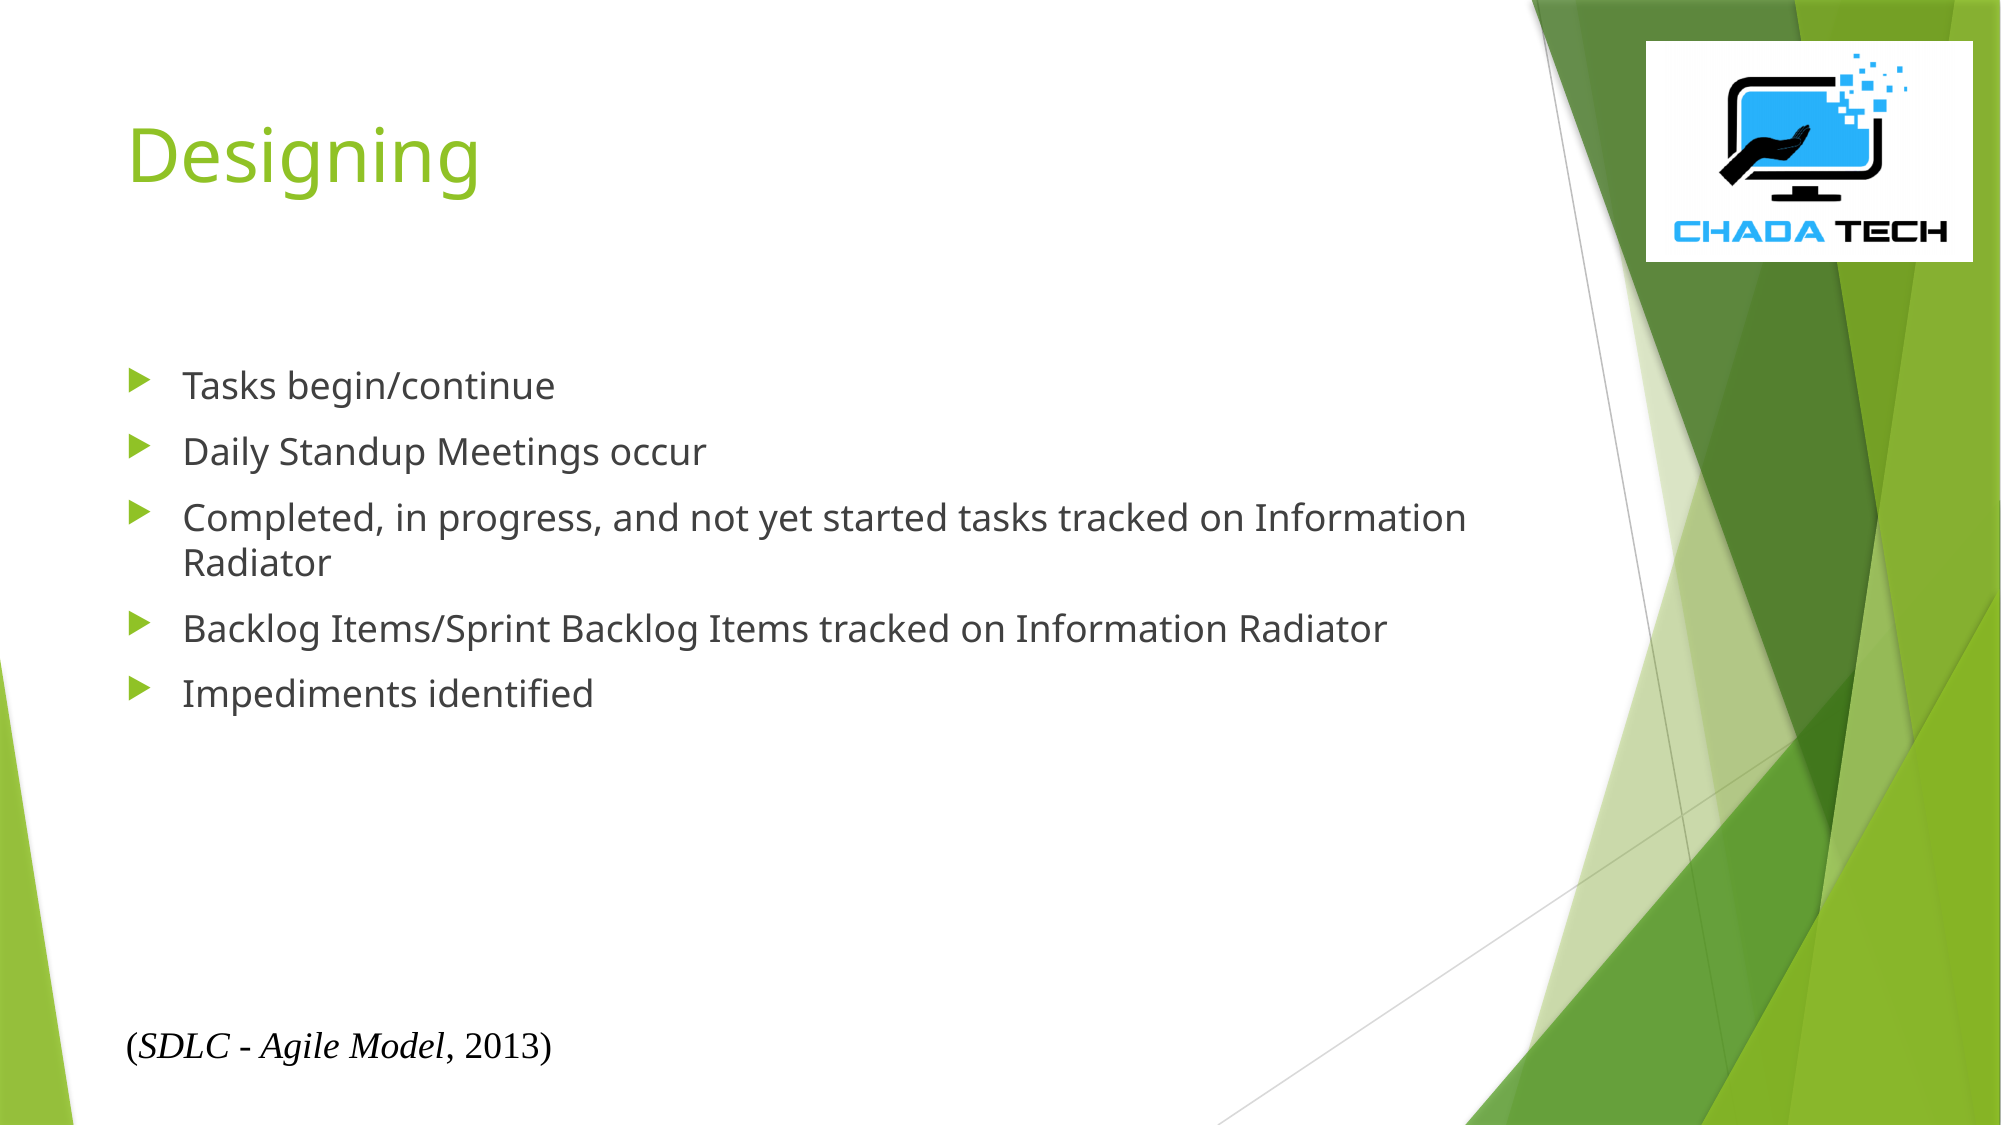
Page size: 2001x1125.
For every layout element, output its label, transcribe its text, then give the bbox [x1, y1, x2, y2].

list Tasks begin/continue Daily Standup Meetings occur Completed, in progress, and not yet started tasks tracked on Information Radiator Backlog Items/Sprint Backlog Items tracked on Information Radiator Impediments identified [111, 354, 1522, 992]
text_box (SDLC - Agile Model, 2013) [111, 1014, 573, 1074]
title Designing [111, 99, 1522, 317]
picture [1645, 40, 1973, 263]
